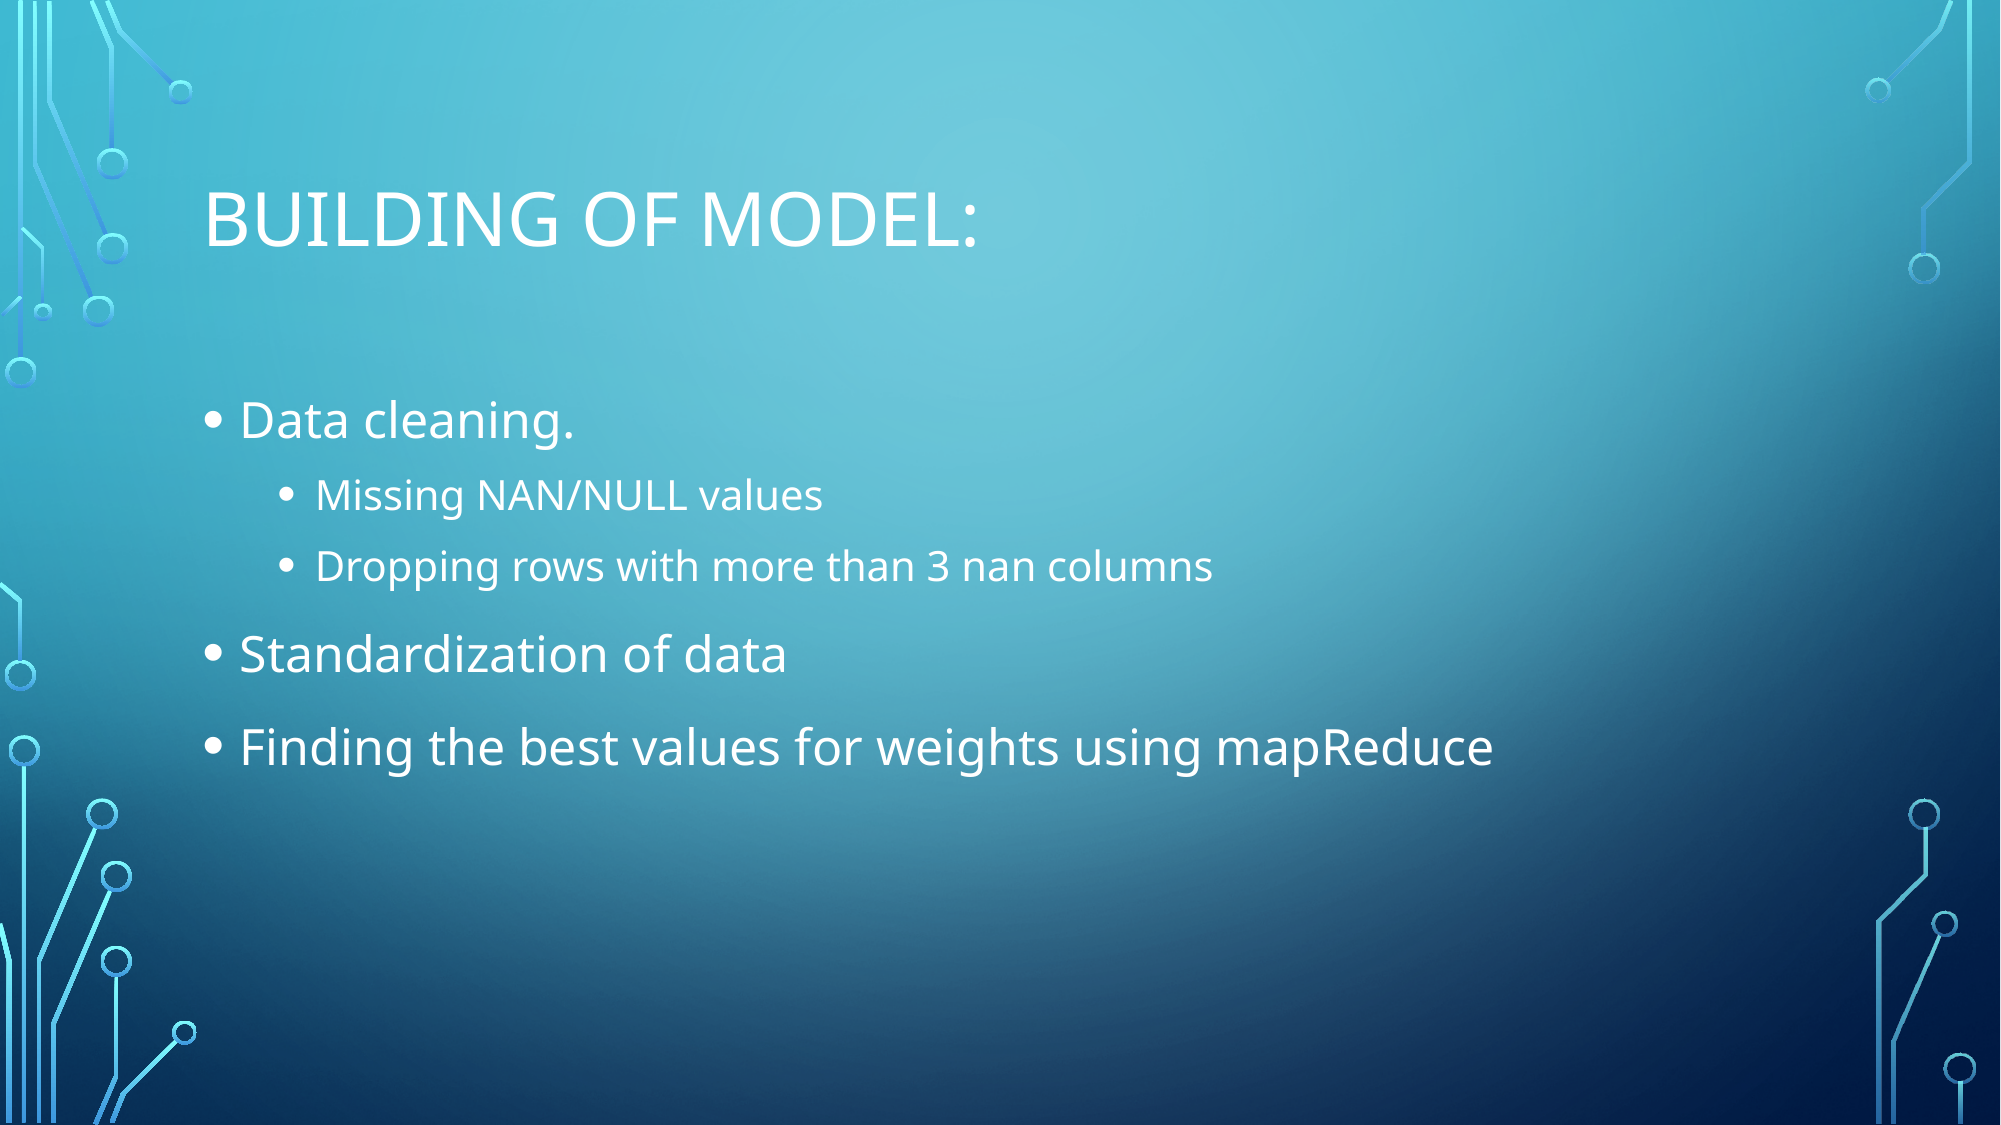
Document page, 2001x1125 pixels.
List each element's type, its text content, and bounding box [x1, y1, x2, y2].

title Building of model: [187, 101, 1813, 344]
list Data cleaning. Missing NAN/NULL values Dropping rows with more than 3 nan columns Standardization of data Finding the best values for weights using mapReduce [187, 369, 1813, 950]
